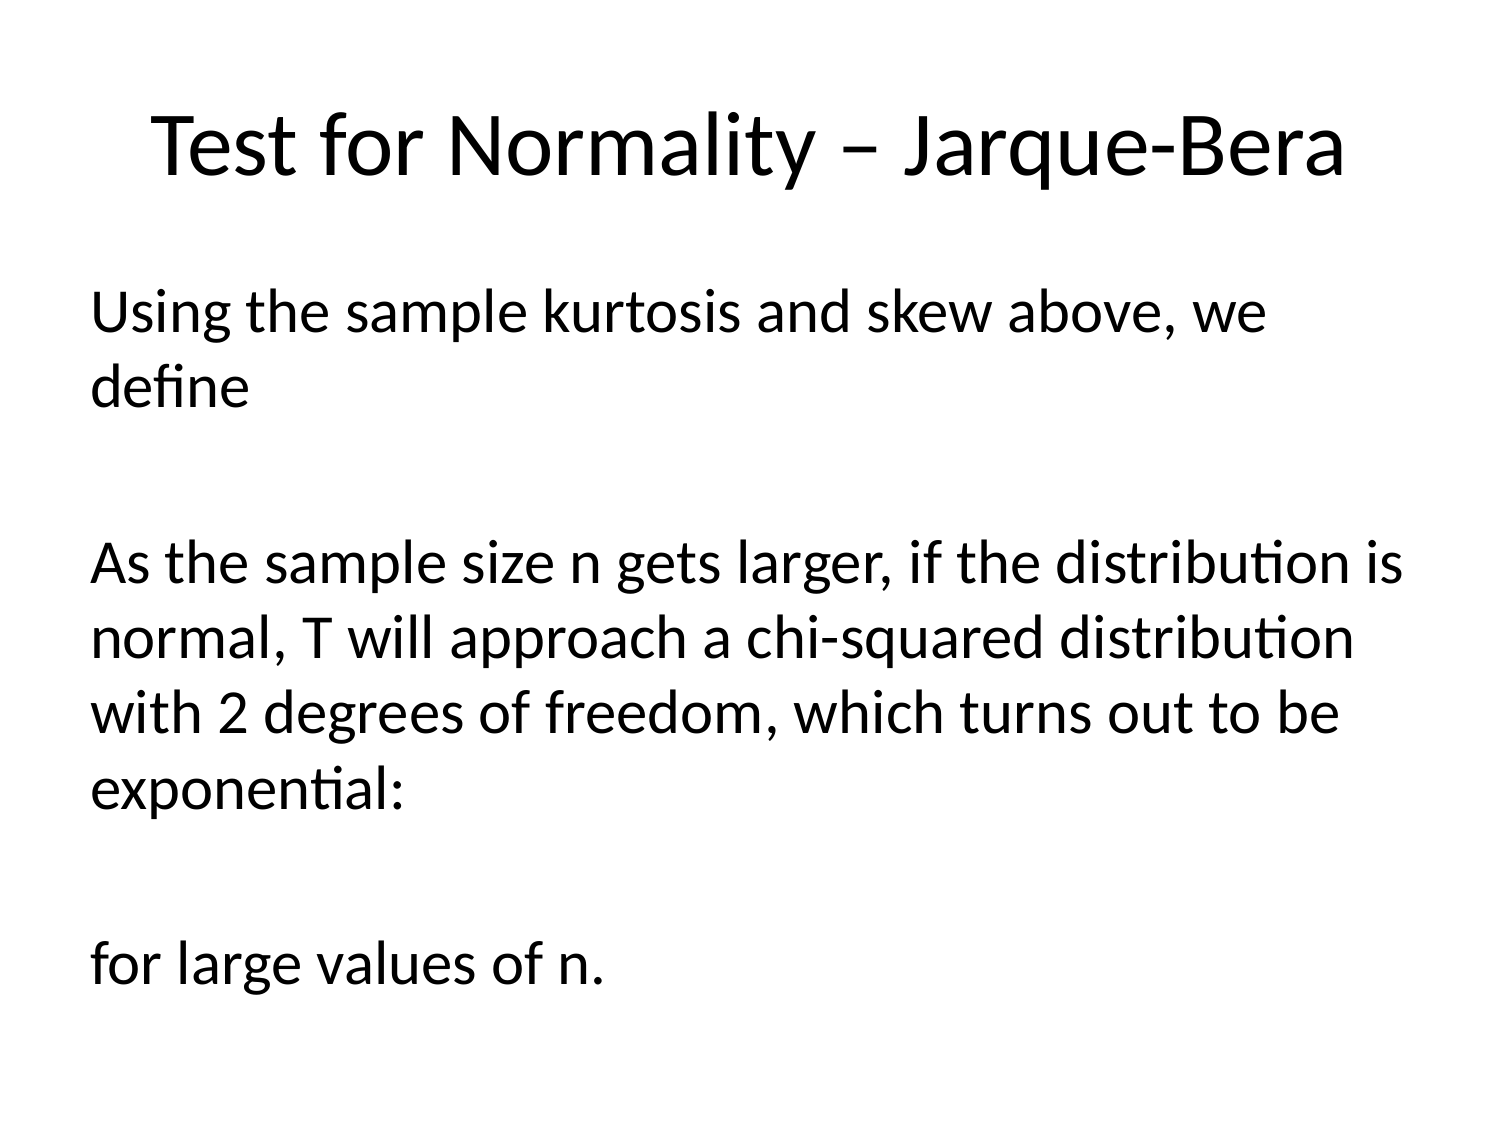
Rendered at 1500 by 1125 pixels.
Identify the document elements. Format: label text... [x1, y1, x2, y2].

title Test for Normality – Jarque-Bera [75, 45, 1425, 233]
